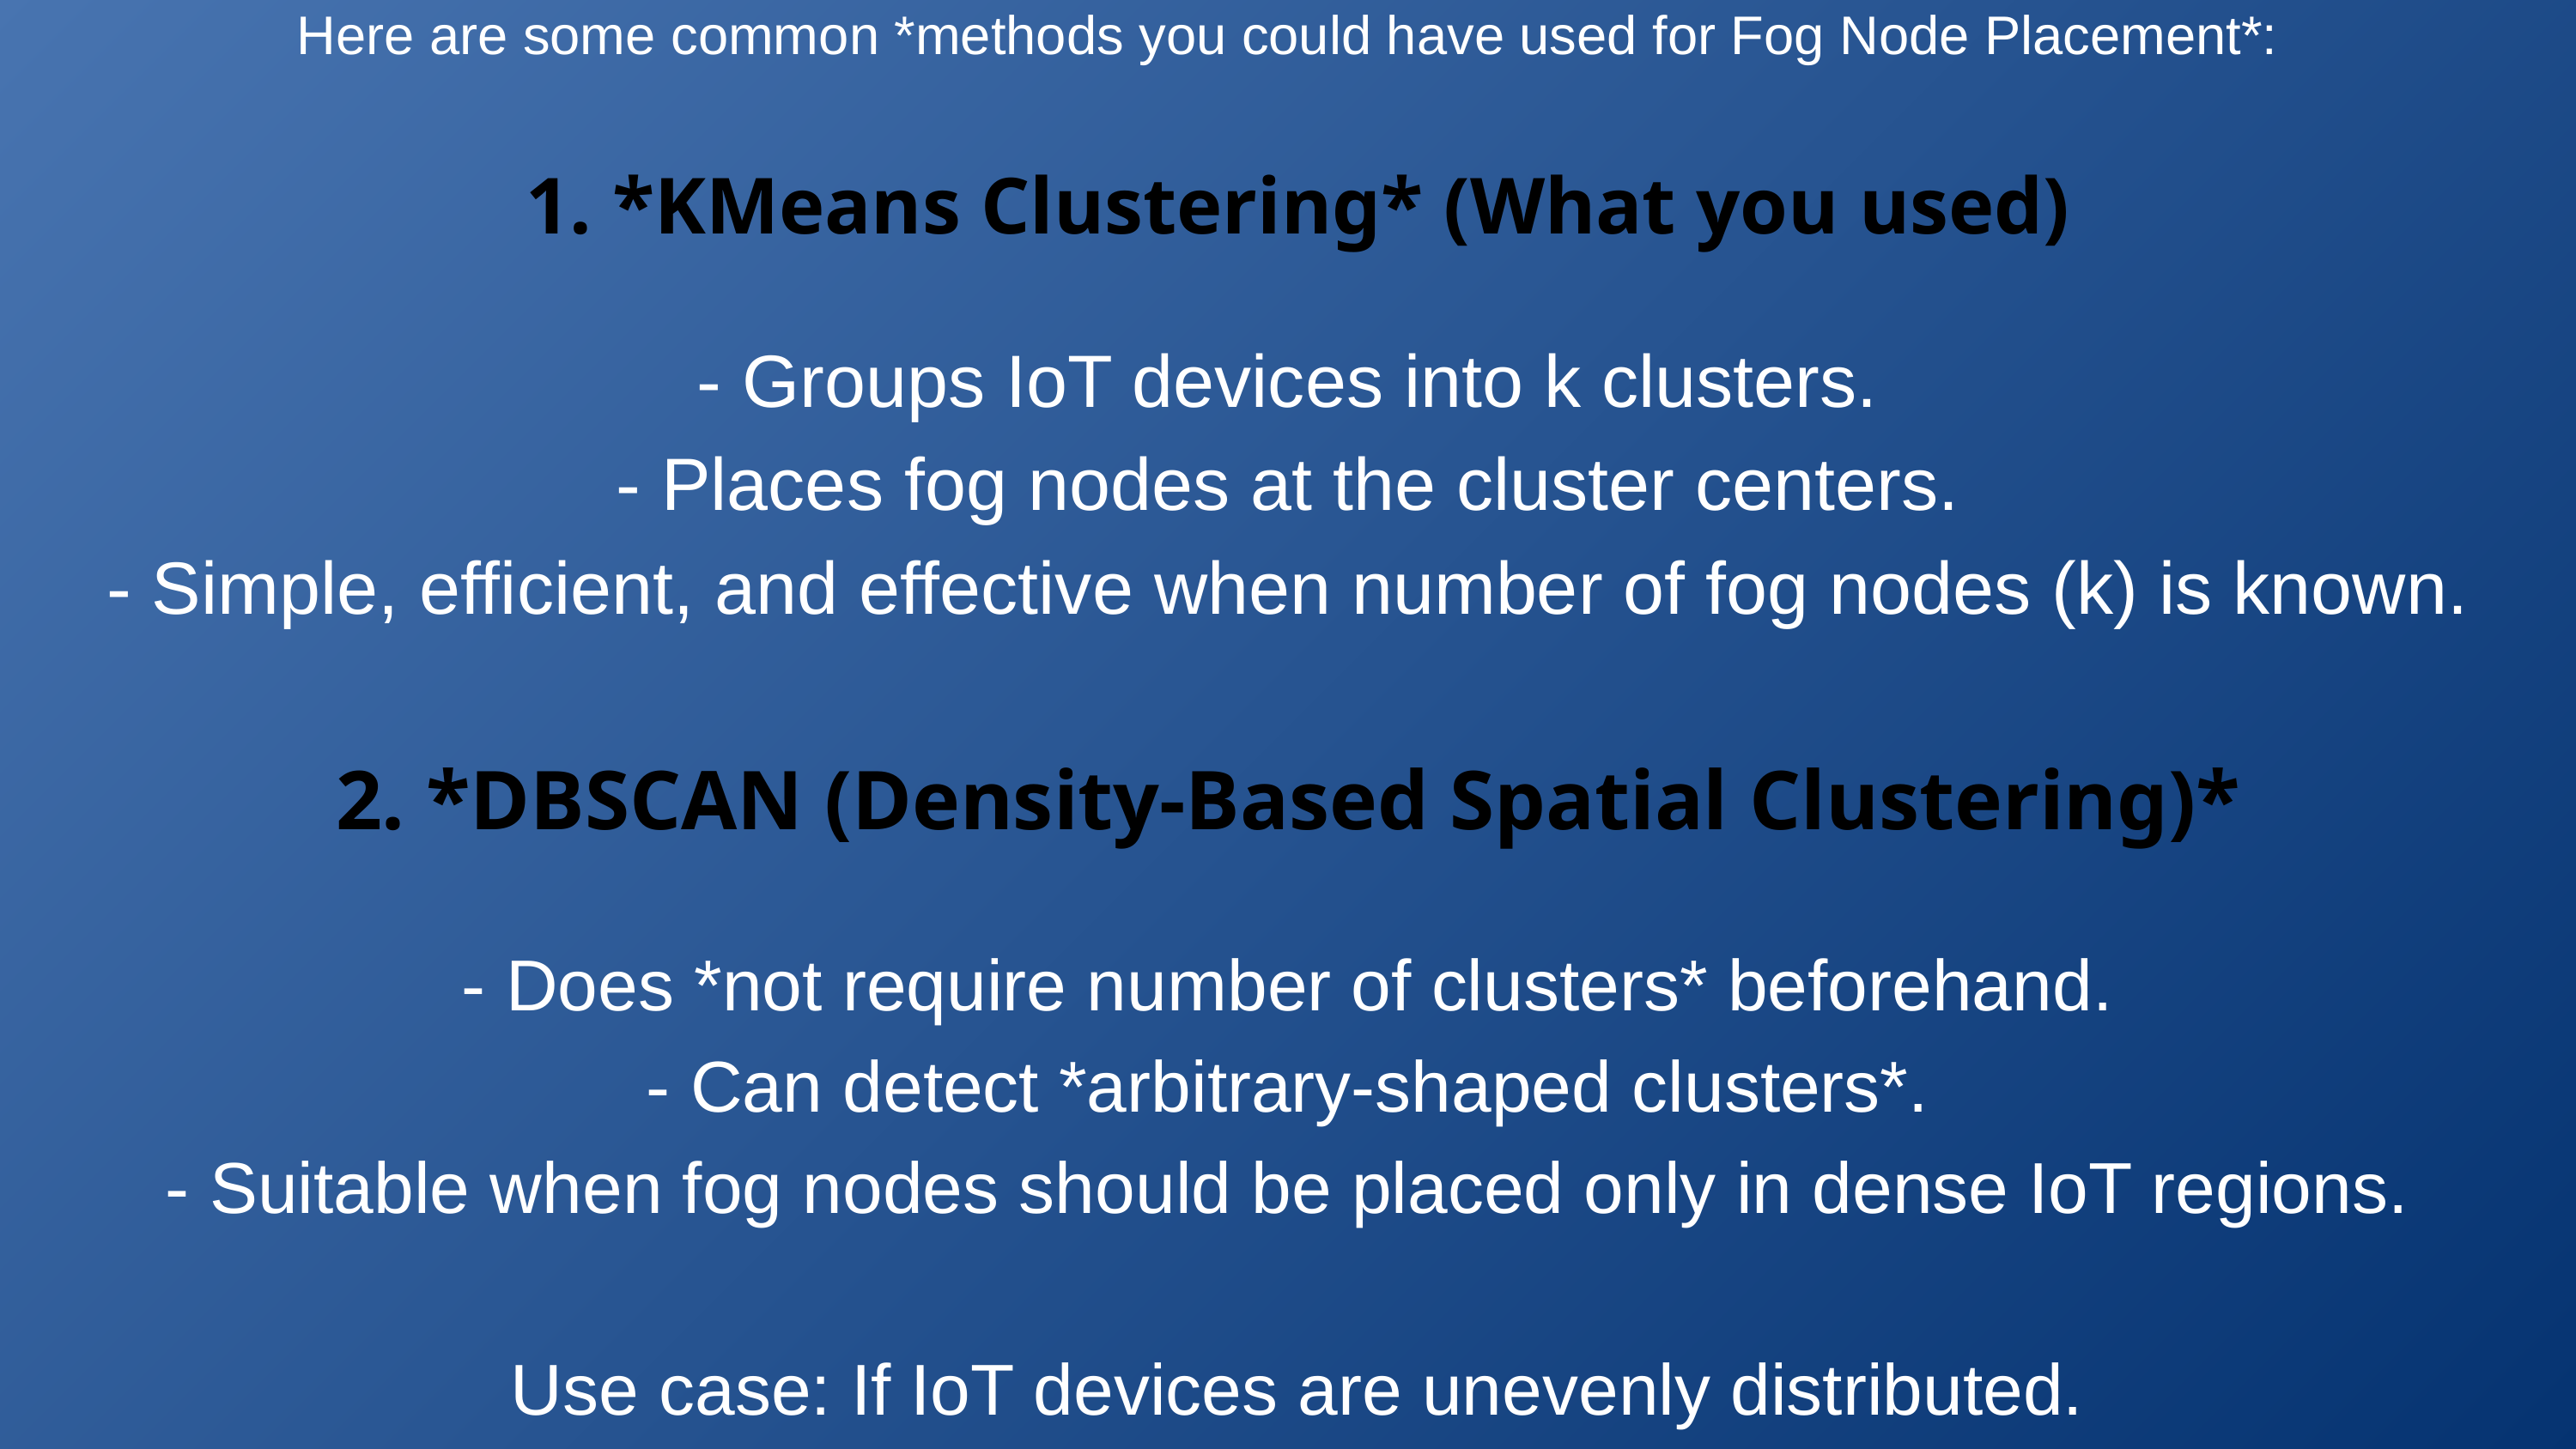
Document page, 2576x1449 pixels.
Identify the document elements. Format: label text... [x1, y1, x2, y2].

text_box Here are some common *methods you could have used for Fog Node Placement*: 1. *KMeans Clustering* (What you used) - Groups IoT devices into k clusters. - Places fog nodes at the cluster centers. - Simple, efficient, and effective when number of fog nodes (k) is known. 2. *DBSCAN (Density-Based Spatial Clustering)* - Does *not require number of clusters* beforehand. - Can detect *arbitrary-shaped clusters*. - Suitable when fog nodes should be placed only in dense IoT regions. Use case: If IoT devices are unevenly distributed. [0, 0, 2576, 1449]
